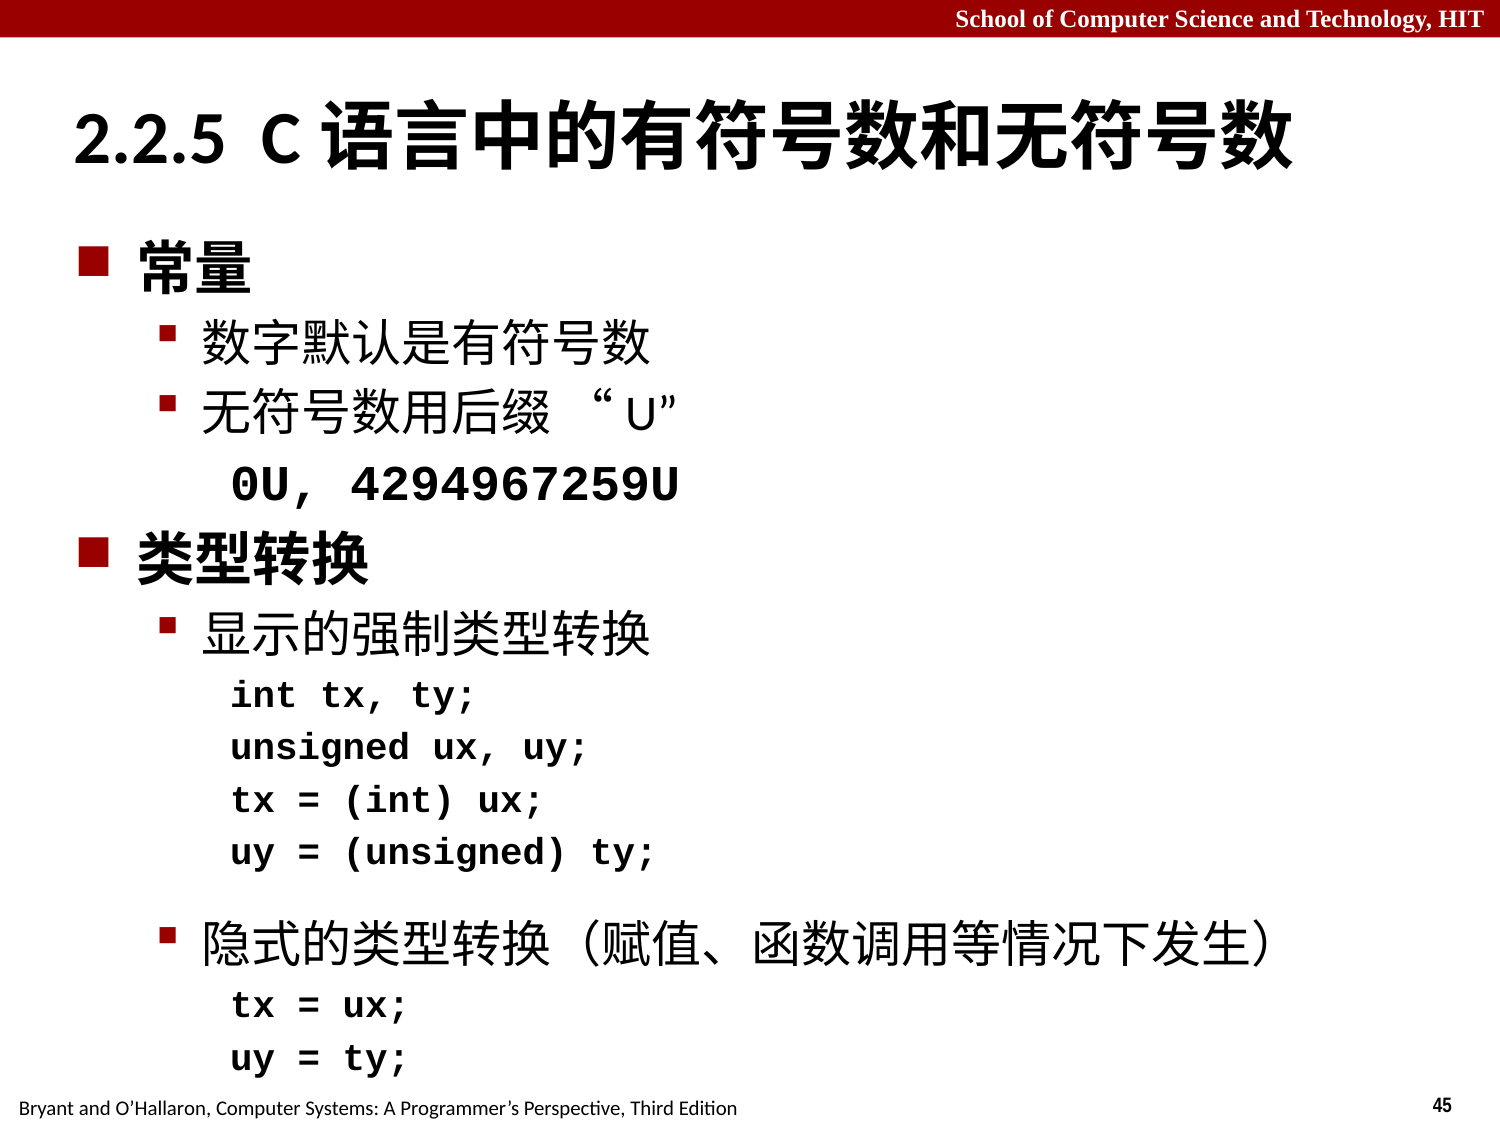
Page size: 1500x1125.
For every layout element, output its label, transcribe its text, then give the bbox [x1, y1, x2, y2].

list 常量 数字默认是有符号数 无符号数用后缀 “U” 0U, 4294967259U 类型转换 显示的强制类型转换 int tx, ty; unsigned ux, uy; tx = (int) ux; uy = (unsigned) ty; 隐式的类型转换（赋值、函数调用等情况下发生） tx = ux; uy = ty; [64, 223, 1476, 1101]
title 2.2.5 C语言中的有符号数和无符号数 [58, 71, 1500, 197]
